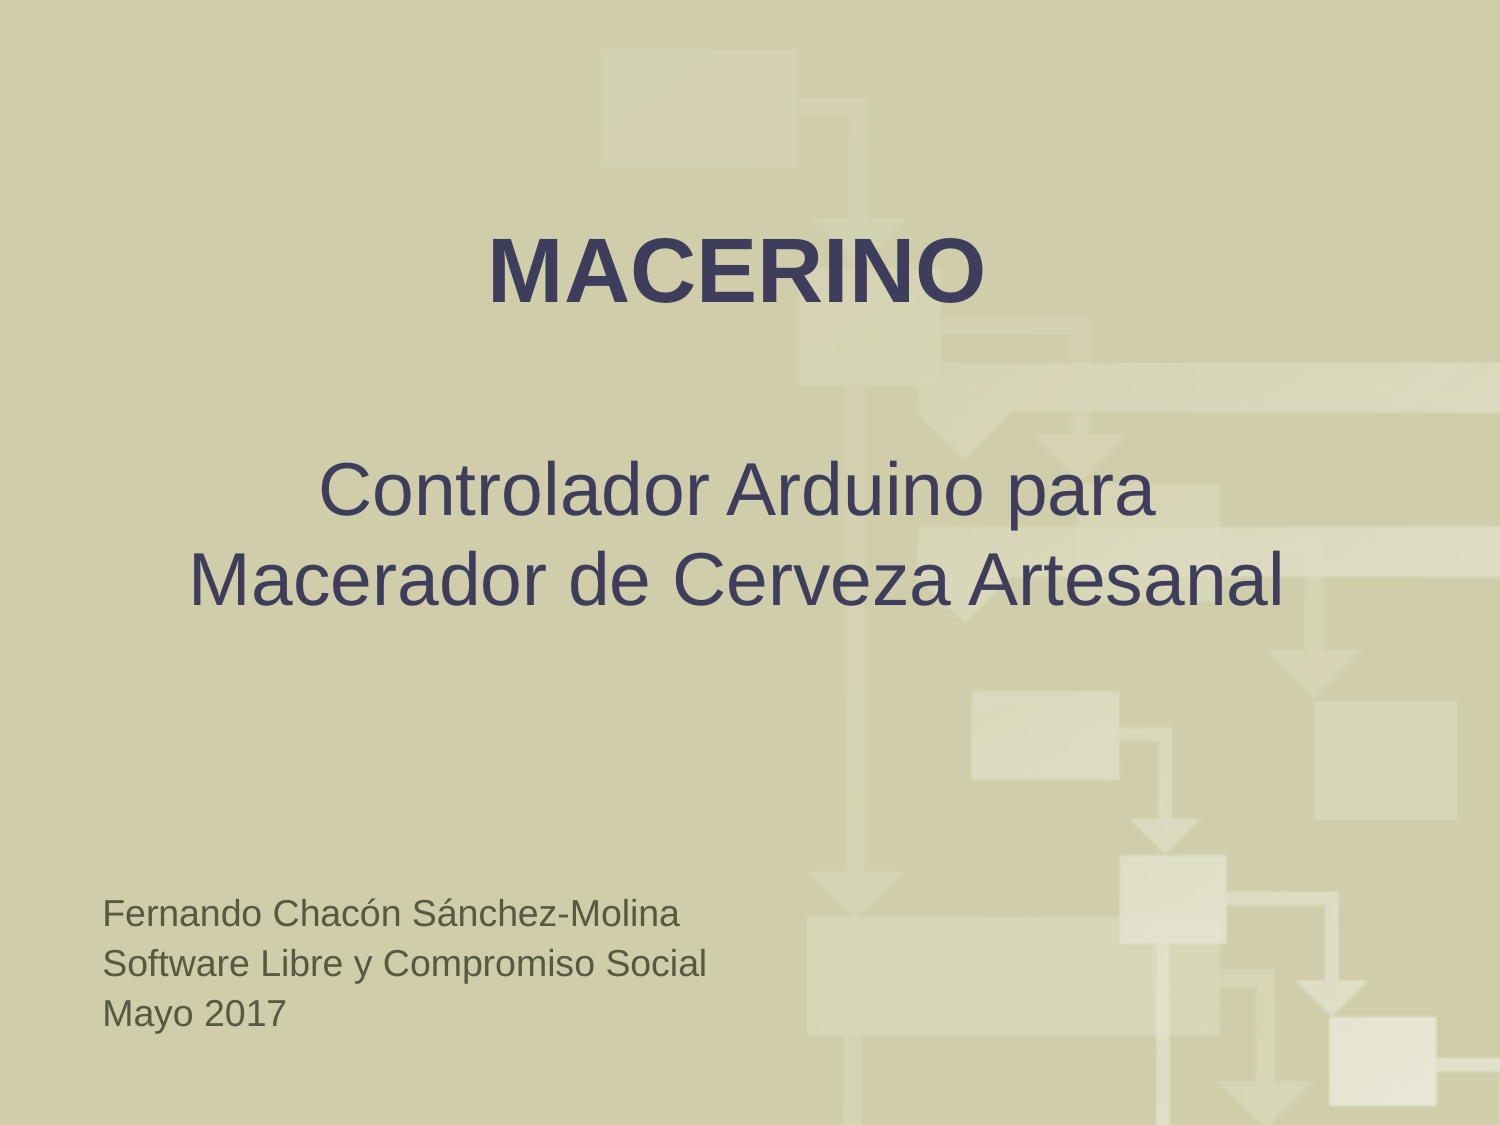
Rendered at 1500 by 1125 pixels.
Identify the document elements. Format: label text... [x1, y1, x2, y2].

picture [0, 0, 1500, 1125]
text_box Fernando Chacón Sánchez-Molina Software Libre y Compromiso Social Mayo 2017 [87, 881, 797, 1055]
title MACERINO [87, 267, 1388, 374]
text_box Controlador Arduino para Macerador de Cerveza Artesanal [136, 432, 1339, 628]
